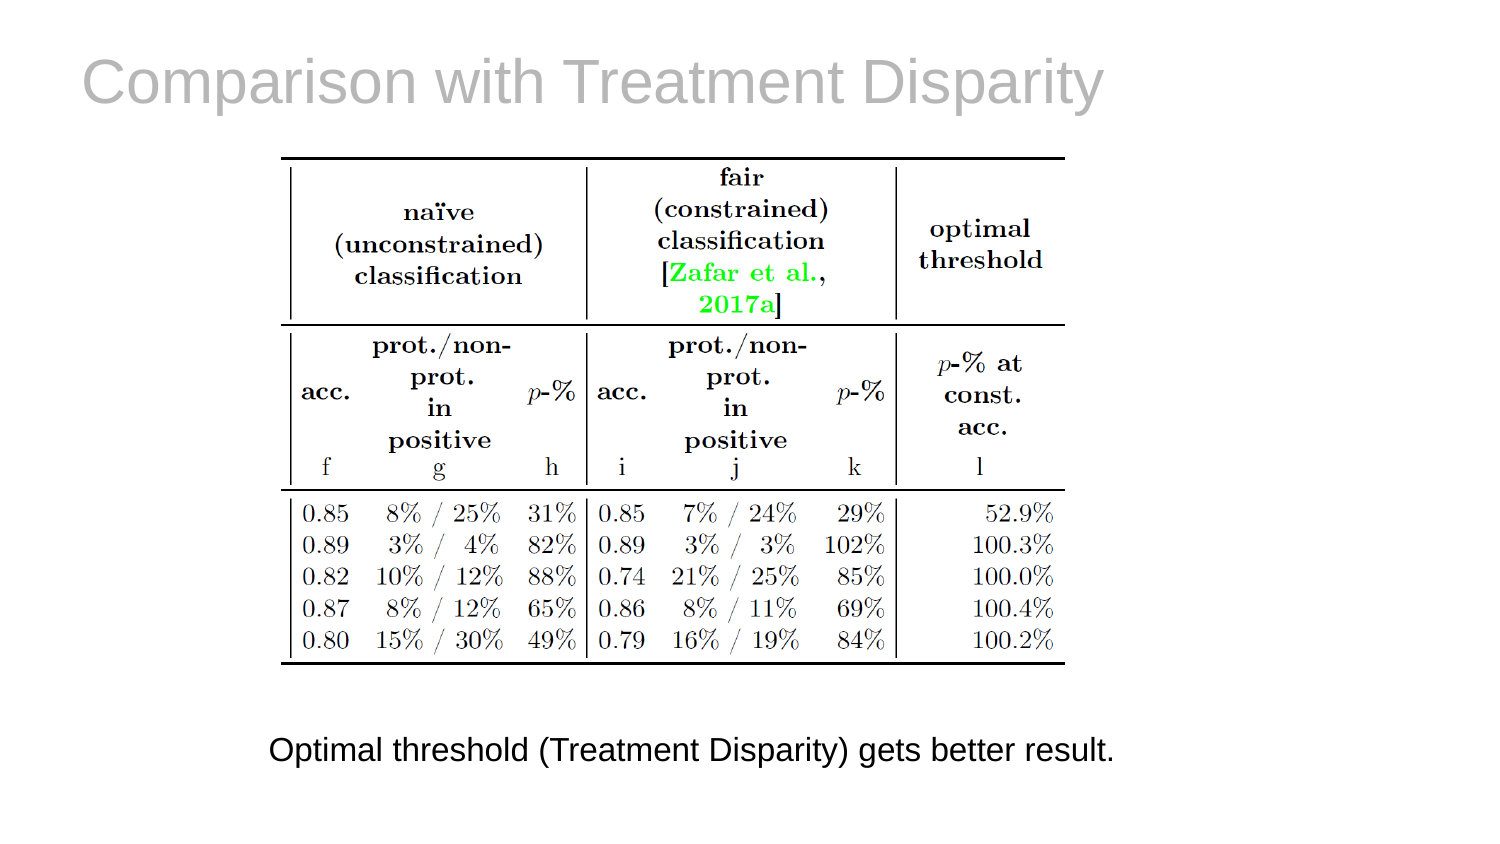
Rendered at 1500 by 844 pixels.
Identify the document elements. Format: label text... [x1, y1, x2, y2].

picture [280, 143, 1074, 682]
text_box Optimal threshold (Treatment Disparity) gets better result. [253, 721, 1242, 776]
title Comparison with Treatment Disparity [70, 38, 1500, 138]
